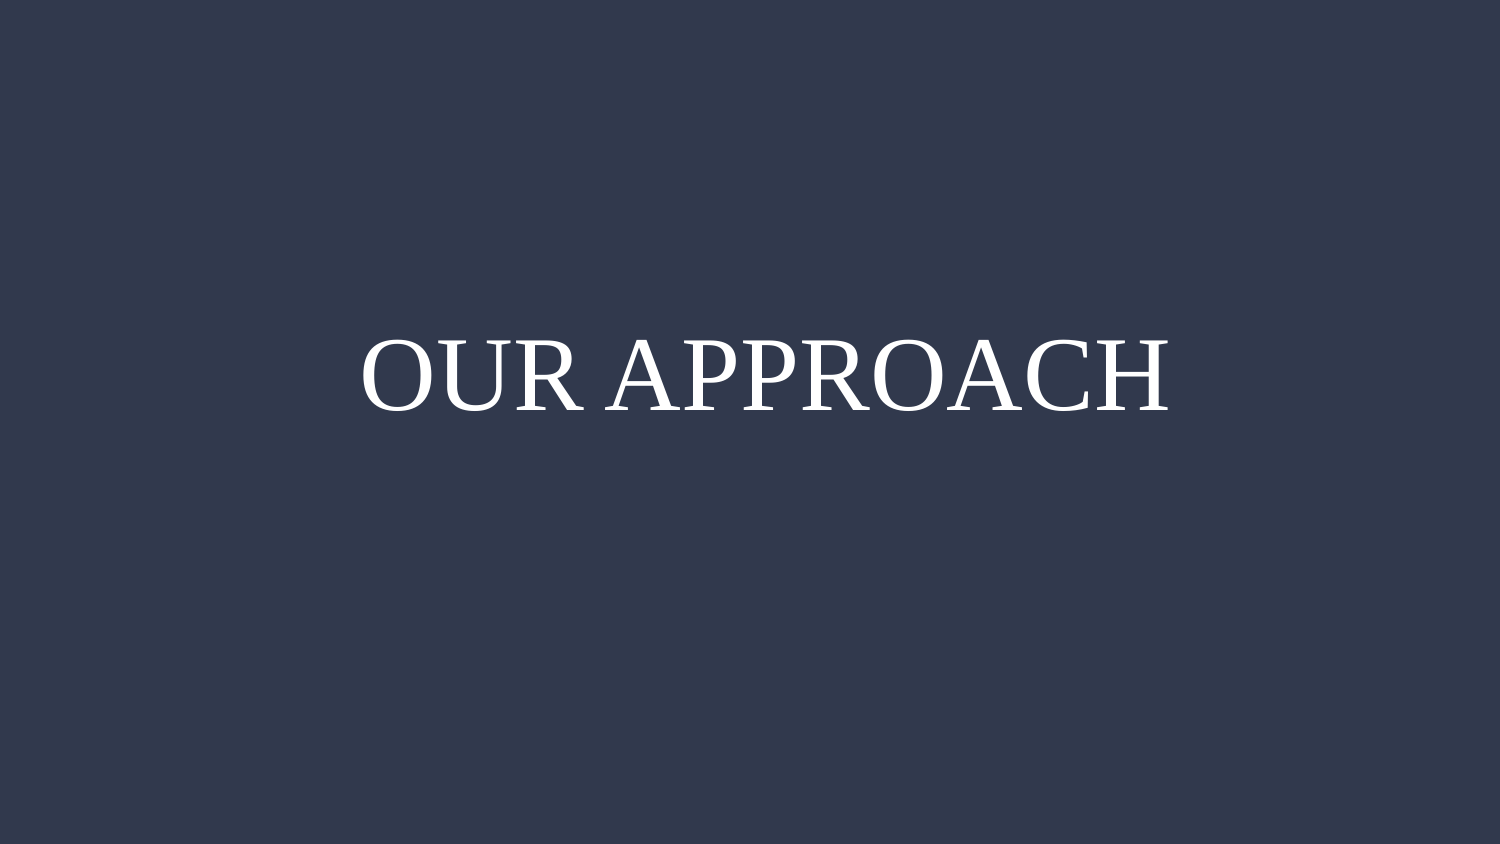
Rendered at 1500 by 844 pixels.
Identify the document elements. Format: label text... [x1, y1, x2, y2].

title OUR APPROACH [344, 86, 1500, 447]
